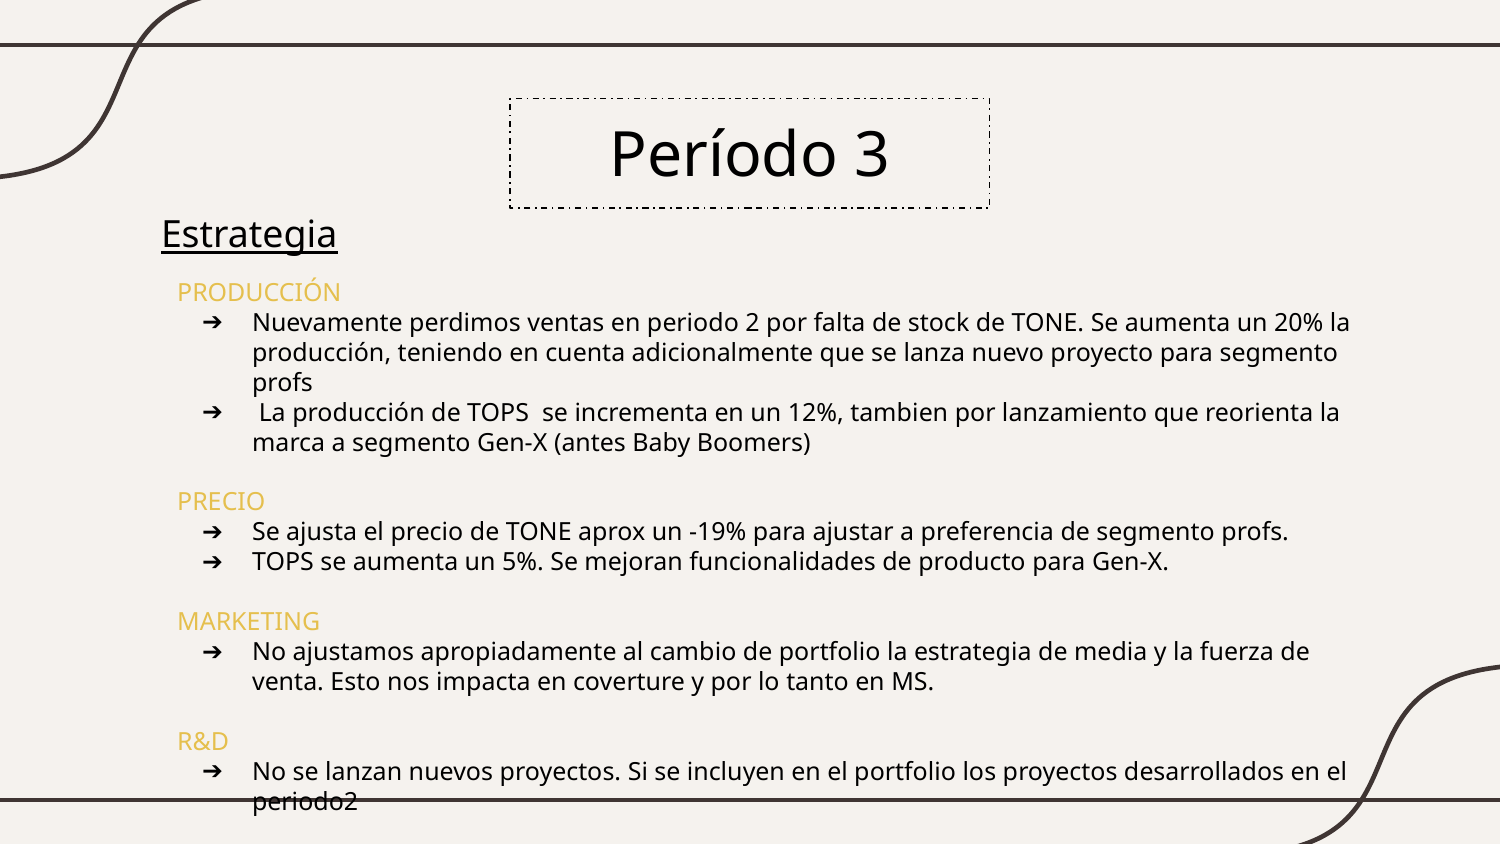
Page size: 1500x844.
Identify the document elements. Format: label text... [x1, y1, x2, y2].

subtitle Estrategia [146, 188, 1327, 262]
text_box PRODUCCIÓN Nuevamente perdimos ventas en periodo 2 por falta de stock de TONE. Se aumenta un 20% la producción, teniendo en cuenta adicionalmente que se lanza nuevo proyecto para segmento profs La producción de TOPS se incrementa en un 12%, tambien por lanzamiento que reorienta la marca a segmento Gen-X (antes Baby Boomers) PRECIO Se ajusta el precio de TONE aprox un -19% para ajustar a preferencia de segmento profs. TOPS se aumenta un 5%. Se mejoran funcionalidades de producto para Gen-X. MARKETING No ajustamos apropiadamente al cambio de portfolio la estrategia de media y la fuerza de venta. Esto nos impacta en coverture y por lo tanto en MS. R&D No se lanzan nuevos proyectos. Si se incluyen en el portfolio los proyectos desarrollados en el periodo2 [162, 261, 1379, 807]
title Período 3 [510, 98, 990, 188]
